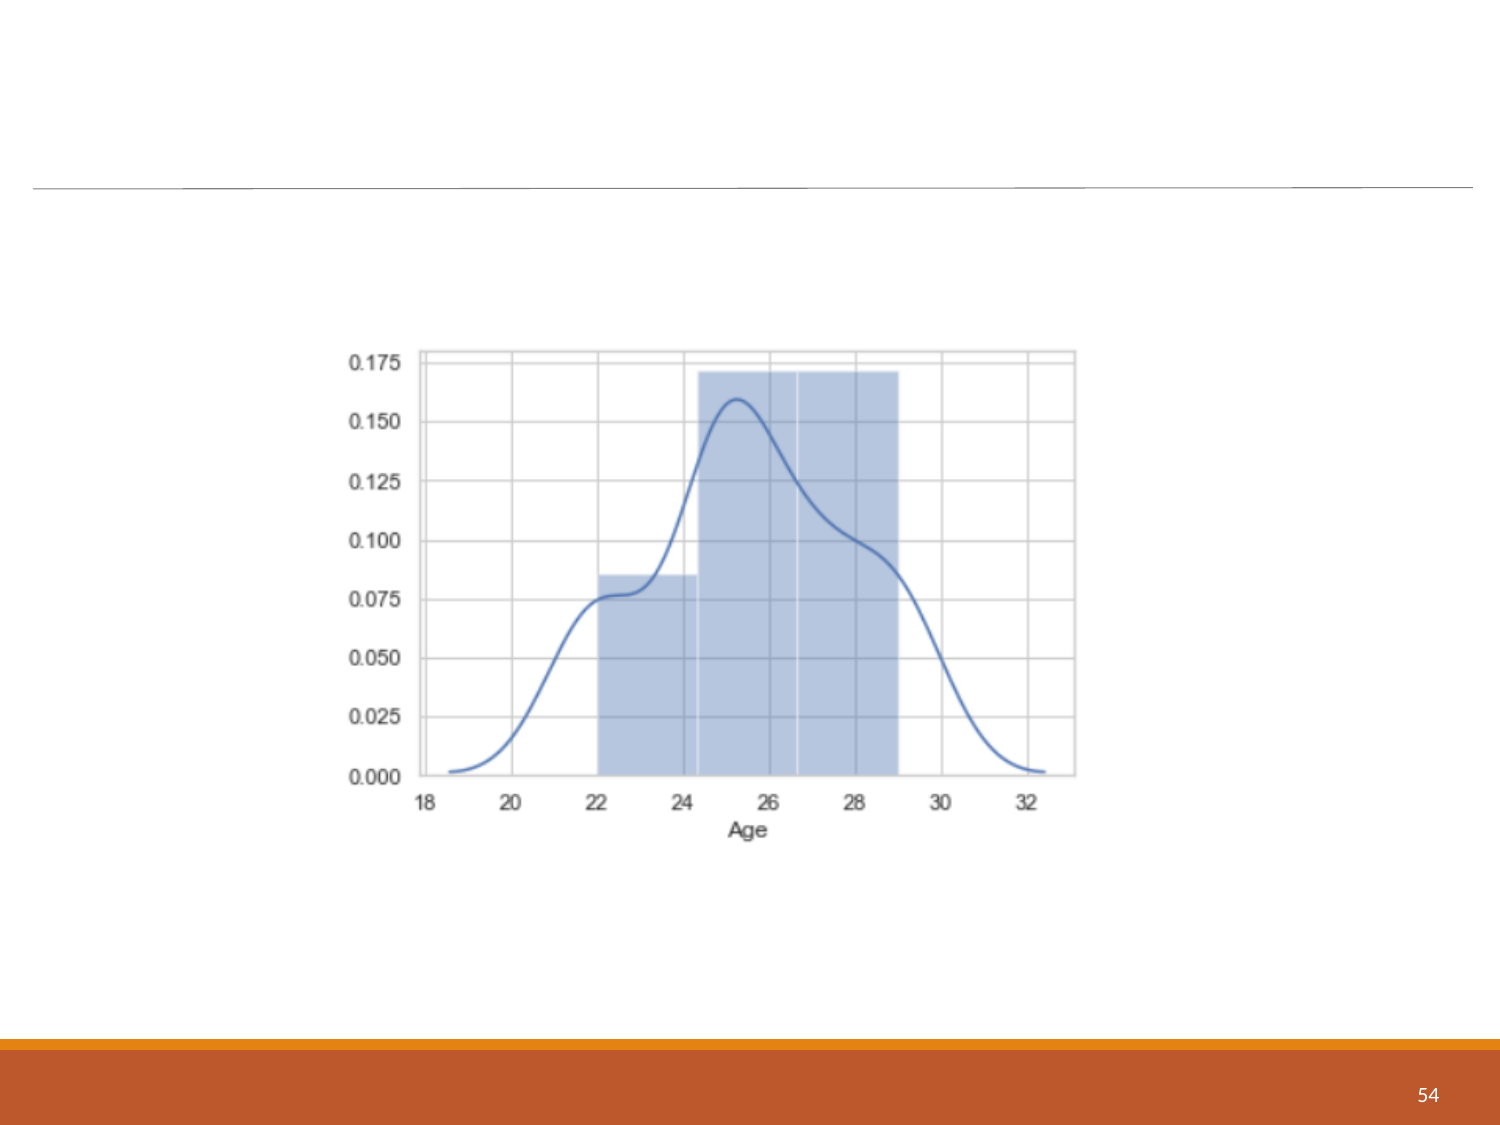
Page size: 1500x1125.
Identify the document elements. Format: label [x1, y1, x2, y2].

list [331, 320, 1174, 864]
